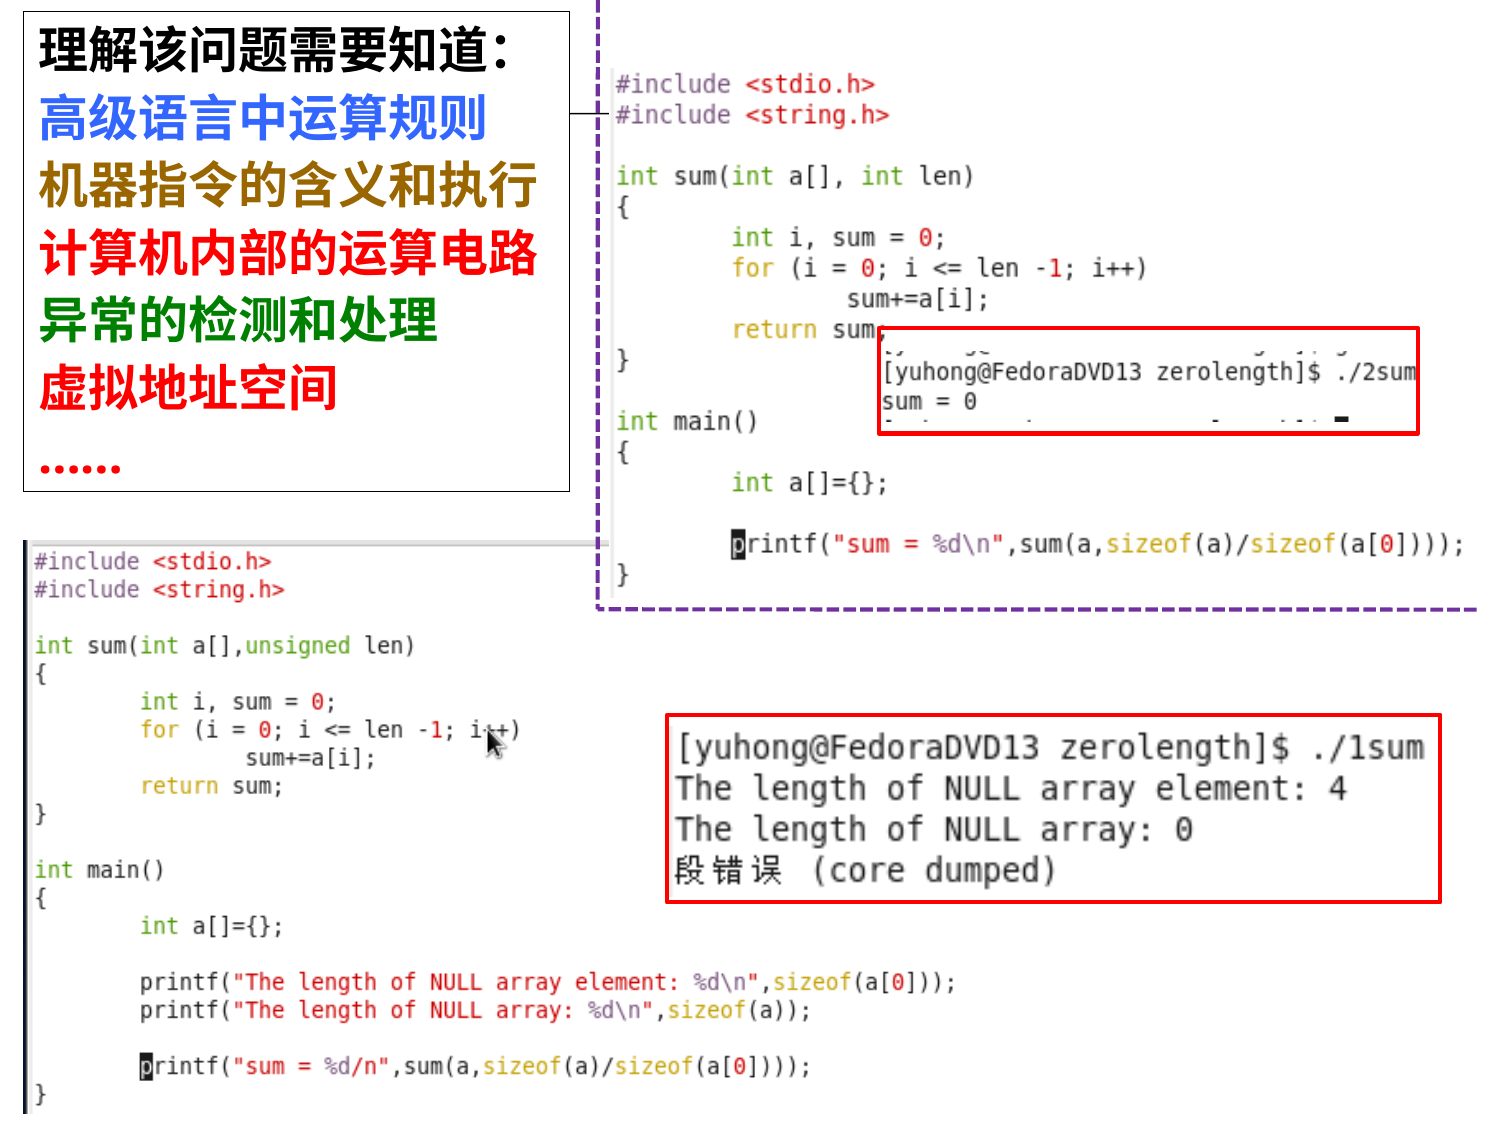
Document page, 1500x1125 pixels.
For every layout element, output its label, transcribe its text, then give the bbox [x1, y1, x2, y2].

picture [23, 68, 1481, 1114]
text_box [969, 713, 1442, 725]
text_box 理解该问题需要知道： 高级语言中运算规则 机器指令的含义和执行 计算机内部的运算电路 异常的检测和处理 虚拟地址空间 …… [23, 11, 570, 492]
